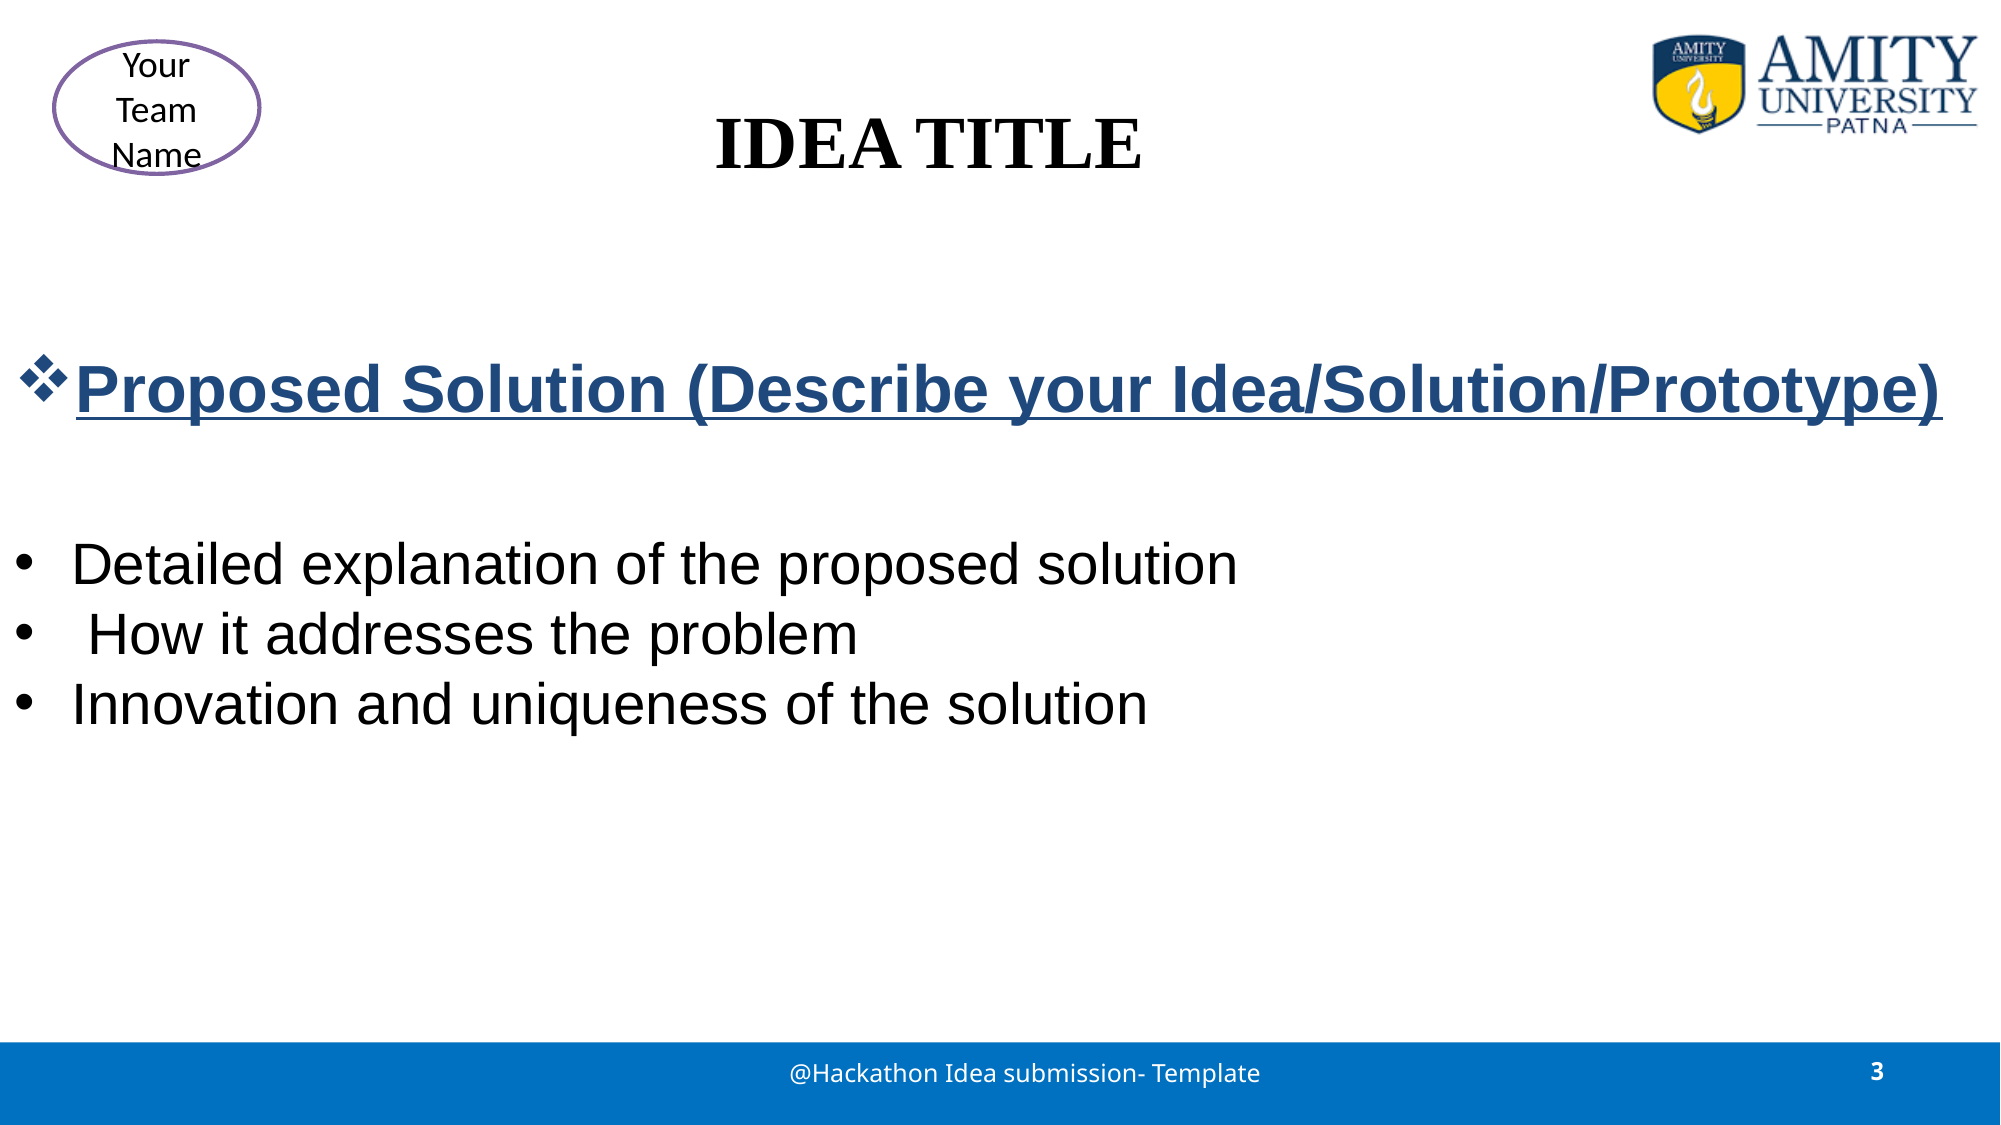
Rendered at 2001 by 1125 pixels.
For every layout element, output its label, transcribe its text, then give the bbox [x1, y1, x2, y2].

footer @Hackathon Idea submission- Template [762, 1042, 1289, 1103]
text_box [0, 1042, 2000, 1125]
picture [1635, 0, 2000, 173]
text_box Your Team Name [52, 39, 262, 176]
text_box Proposed Solution (Describe your Idea/Solution/Prototype) Detailed explanation of the proposed solution How it addresses the problem Innovation and uniqueness of the solution [0, 338, 2000, 744]
slide_number 3 [1433, 1042, 1900, 1103]
title IDEA TITLE [29, 0, 1831, 188]
